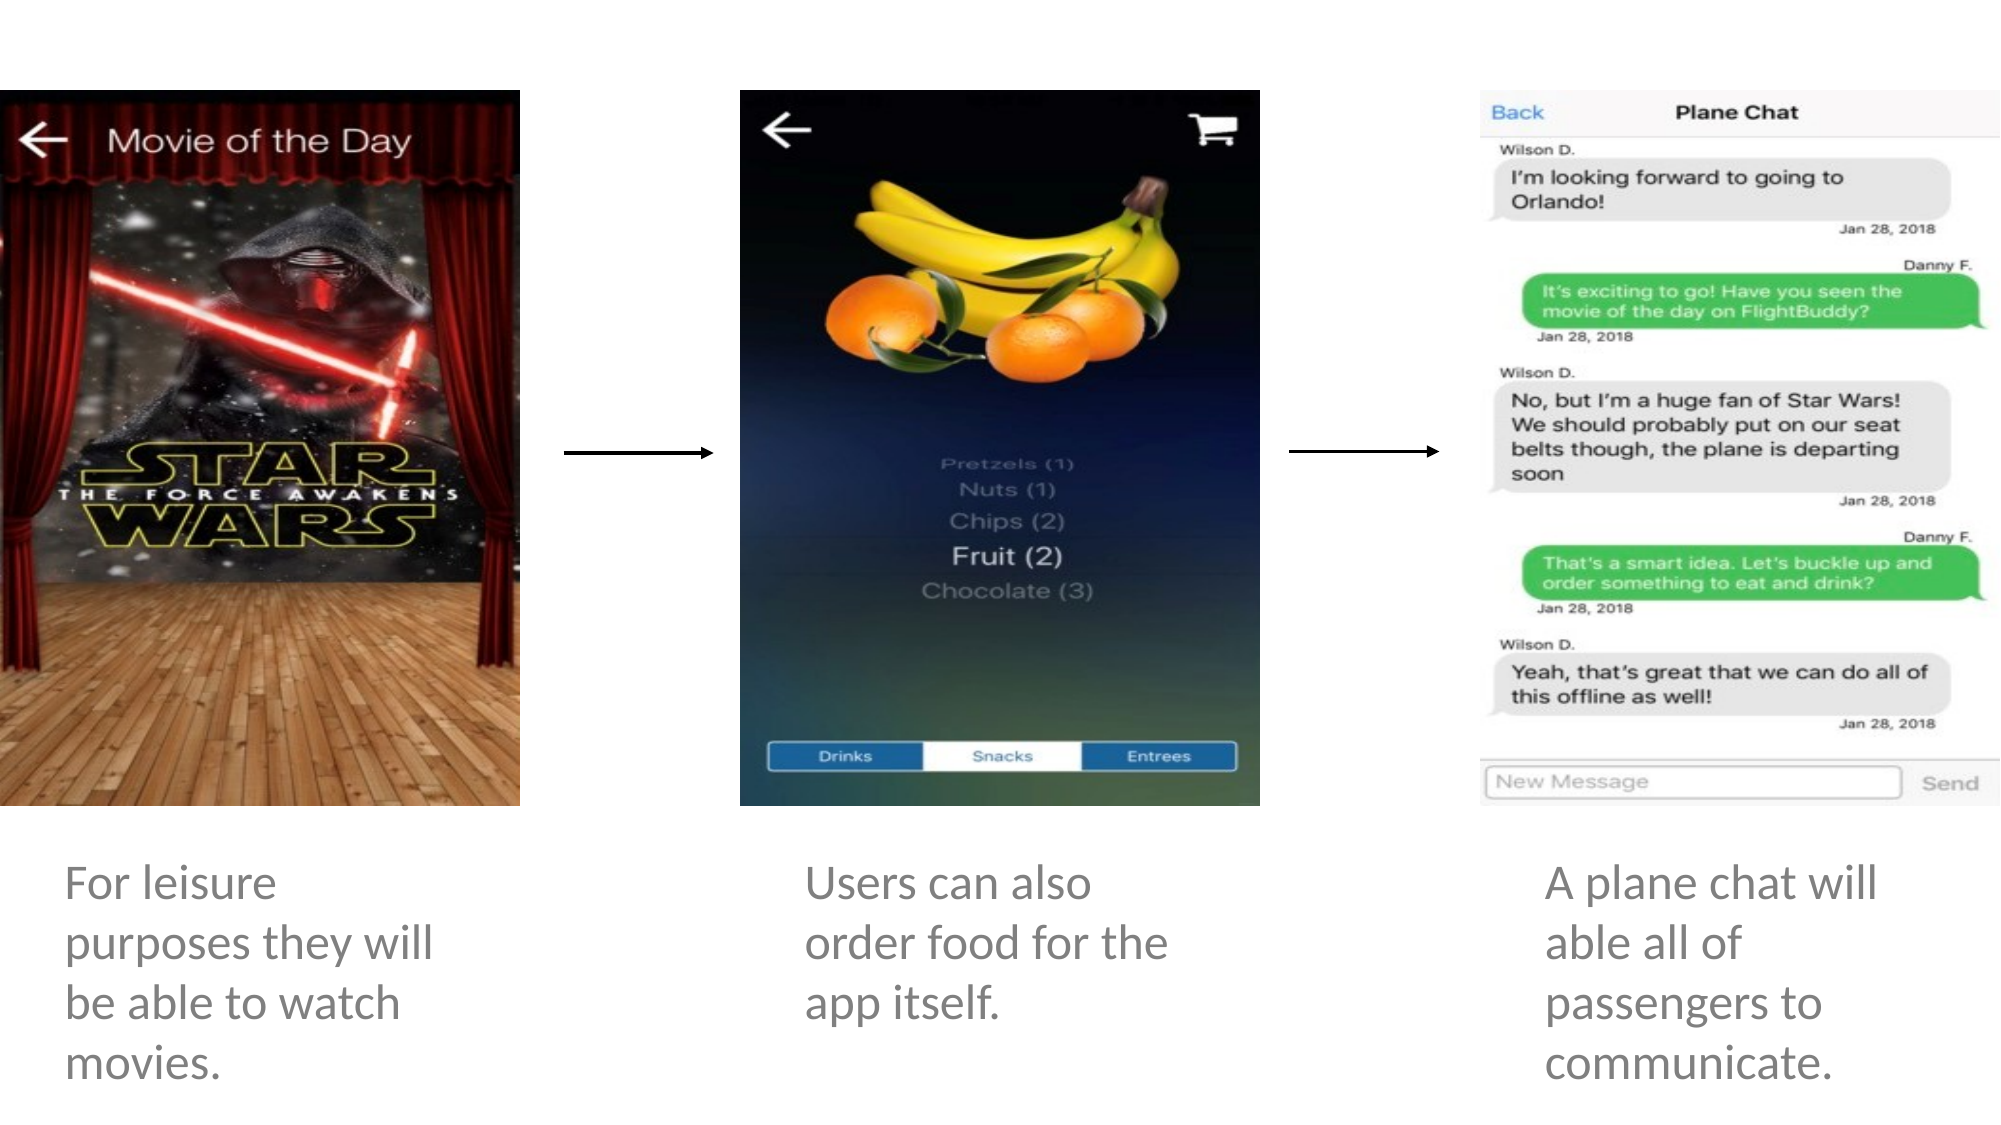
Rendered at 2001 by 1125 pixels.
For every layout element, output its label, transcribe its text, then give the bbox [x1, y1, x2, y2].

text_box A plane chat will able all of passengers to communicate. [1530, 842, 1951, 1098]
text_box Users can also order food for the app itself. [789, 842, 1210, 1038]
text_box For leisure purposes they will be able to watch movies. [49, 842, 470, 1098]
picture [0, 90, 520, 806]
picture [740, 90, 1260, 806]
picture [1480, 90, 2000, 806]
